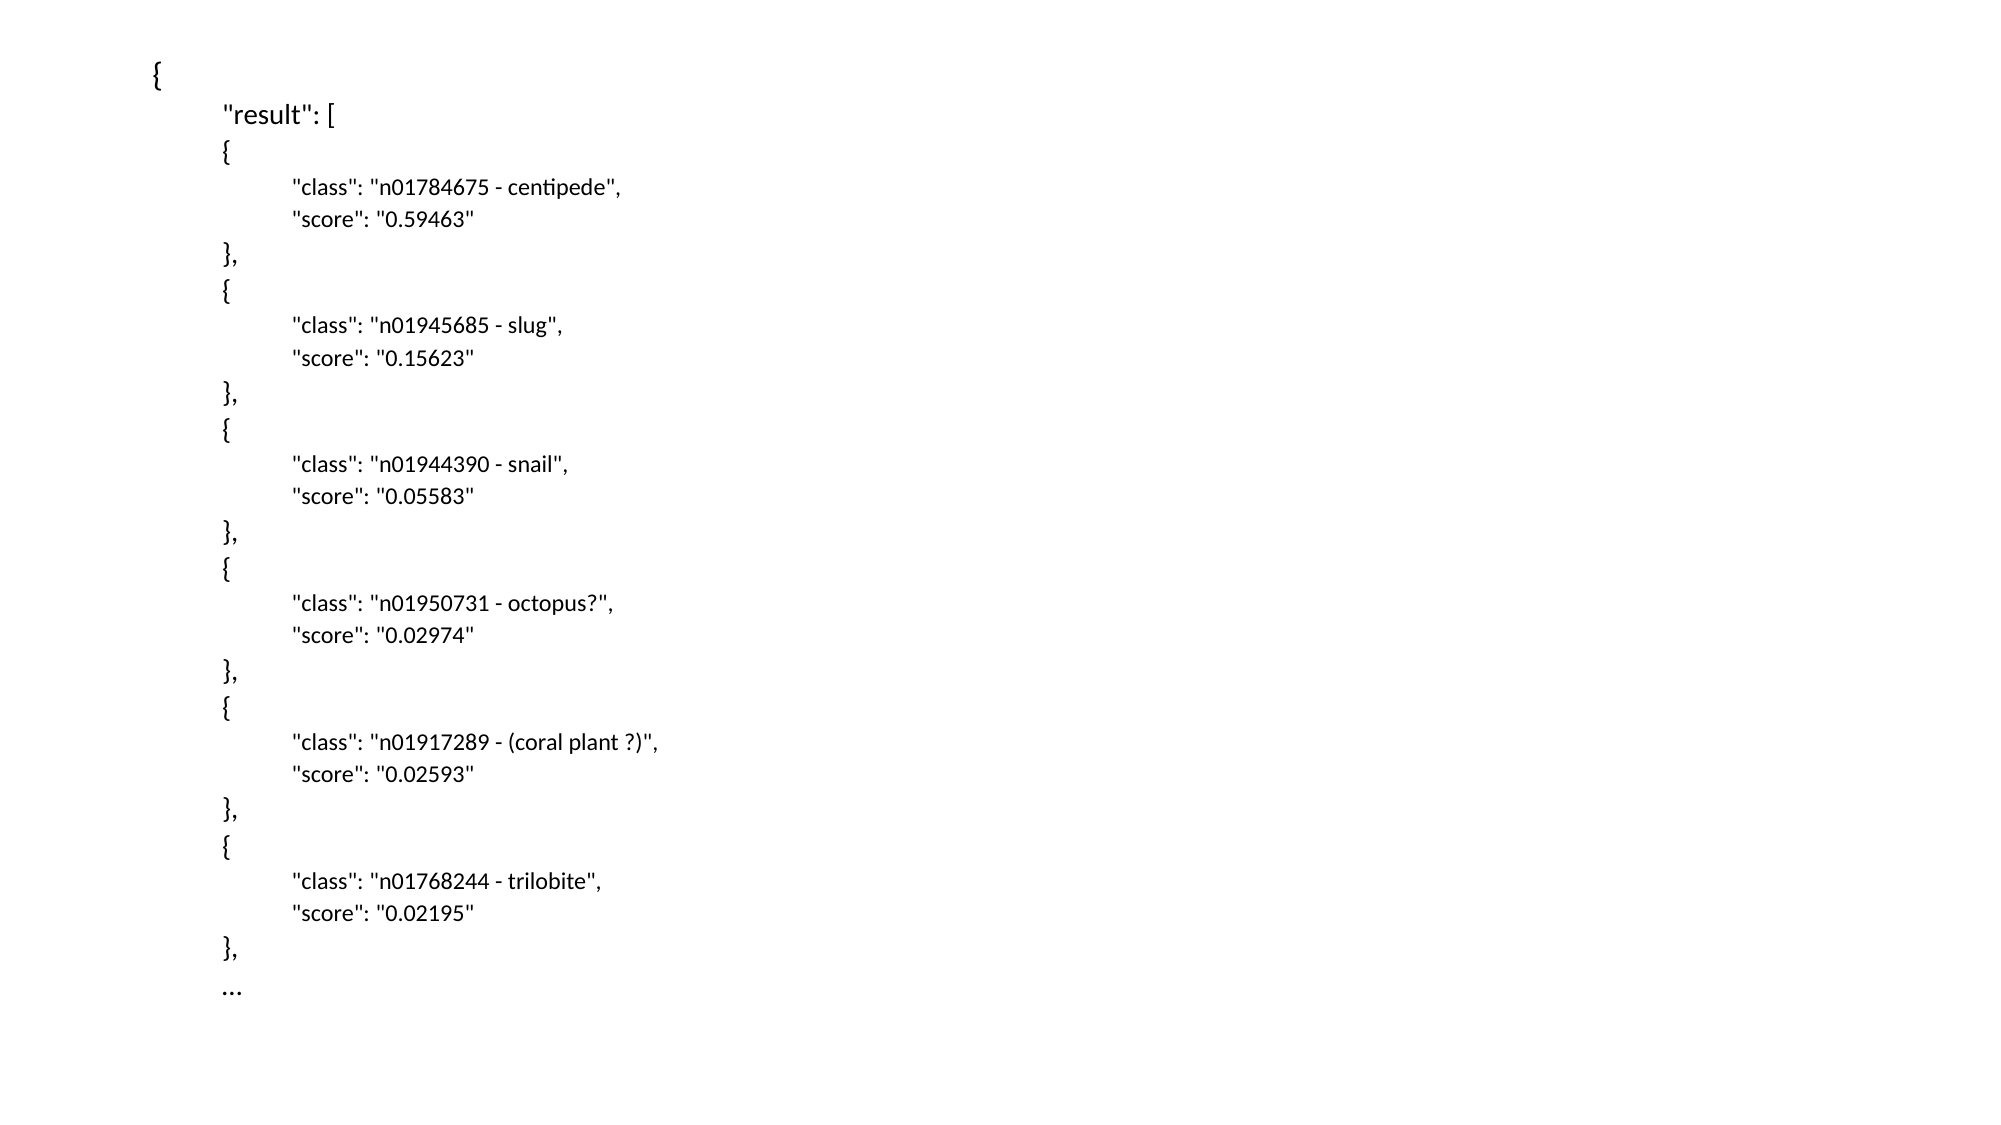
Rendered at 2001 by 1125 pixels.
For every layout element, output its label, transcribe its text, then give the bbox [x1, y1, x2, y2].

list { "result": [ { "class": "n01784675 - centipede", "score": "0.59463" }, { "class": "n01945685 - slug", "score": "0.15623" }, { "class": "n01944390 - snail", "score": "0.05583" }, { "class": "n01950731 - octopus?", "score": "0.02974" }, { "class": "n01917289 - (coral plant ?)", "score": "0.02593" }, { "class": "n01768244 - trilobite", "score": "0.02195" }, … [137, 49, 1896, 1014]
